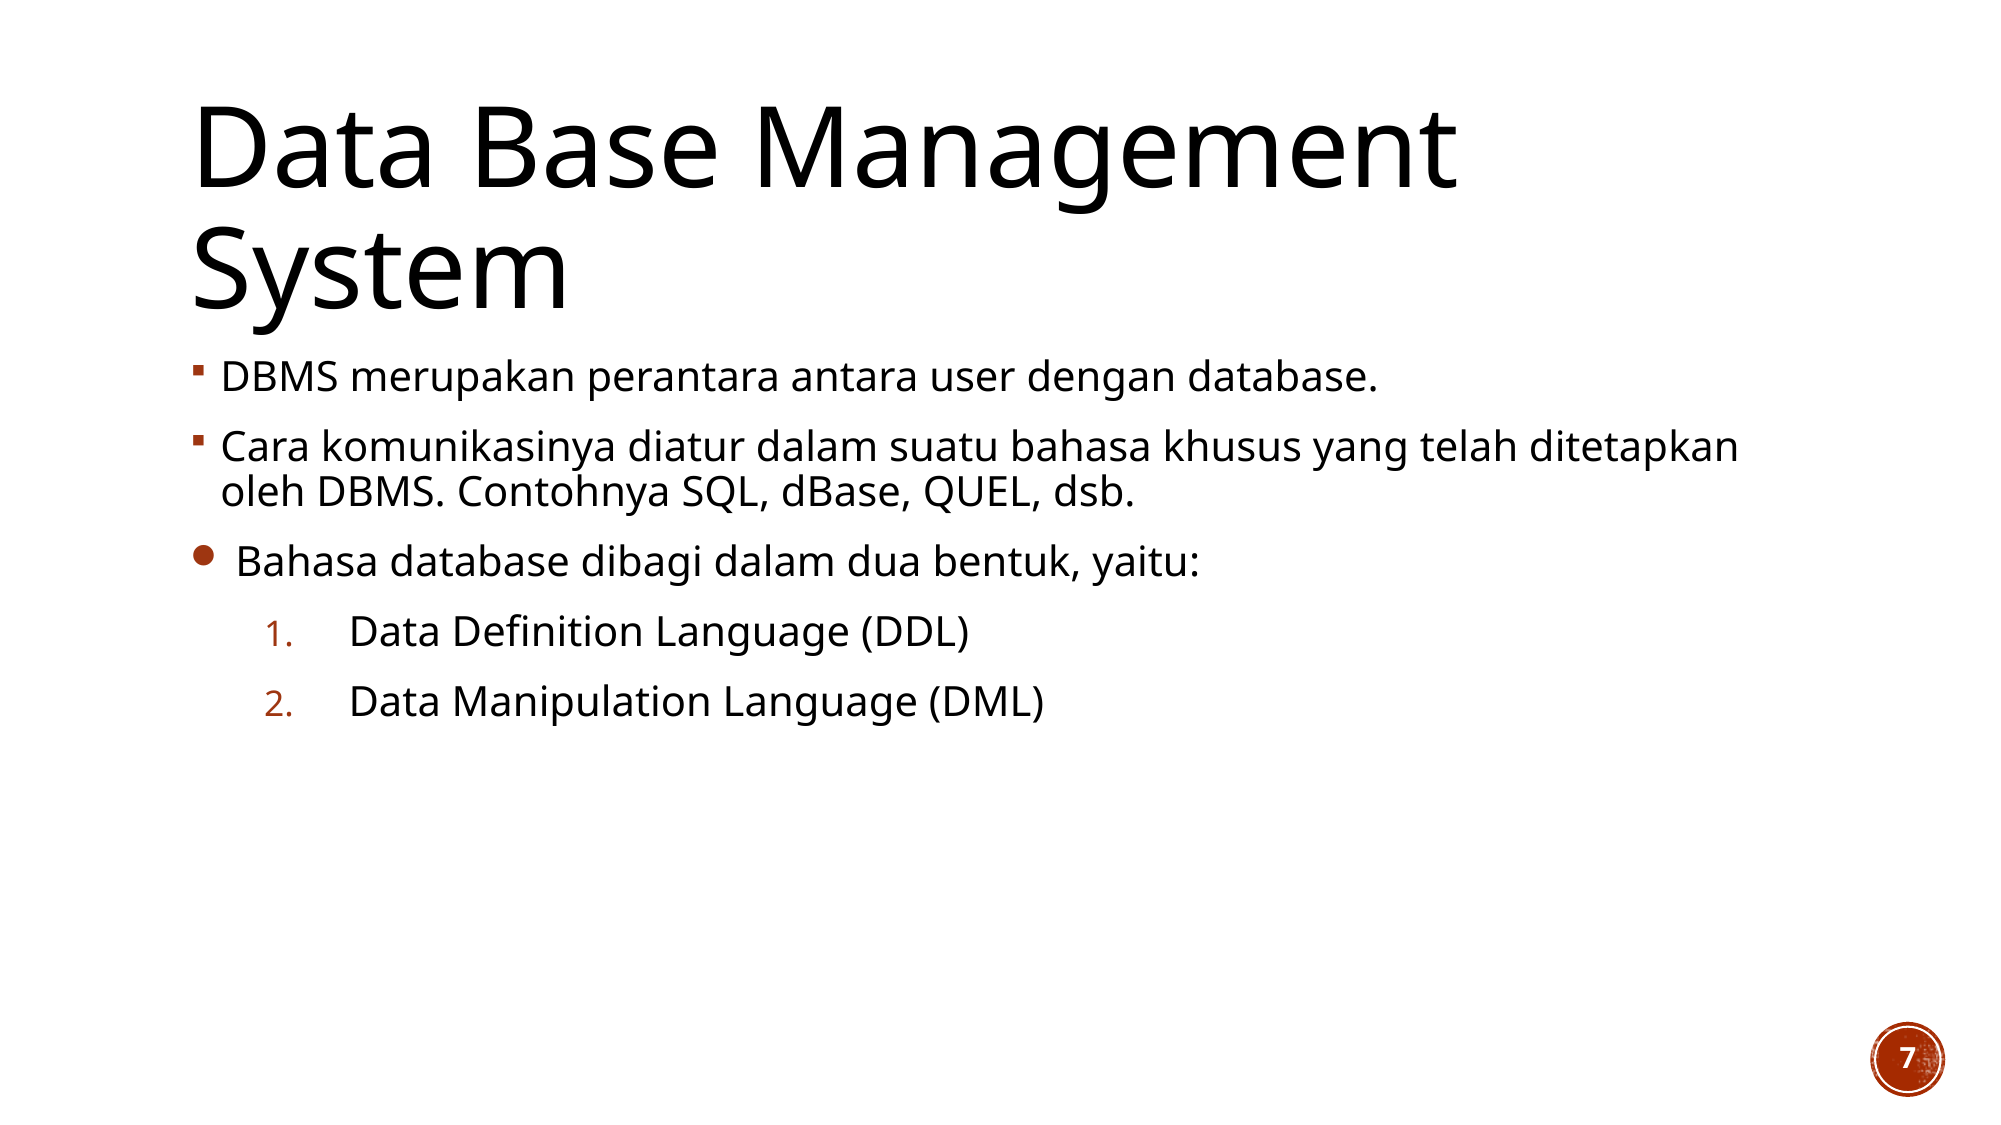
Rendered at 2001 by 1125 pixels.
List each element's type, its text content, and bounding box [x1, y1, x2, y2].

list DBMS merupakan perantara antara user dengan database. Cara komunikasinya diatur dalam suatu bahasa khusus yang telah ditetapkan oleh DBMS. Contohnya SQL, dBase, QUEL, dsb. Bahasa database dibagi dalam dua bentuk, yaitu: Data Definition Language (DDL) Data Manipulation Language (DML) [175, 348, 1826, 1013]
title Data Base Management System [175, 79, 1826, 344]
slide_number 7 [1855, 1028, 1961, 1089]
